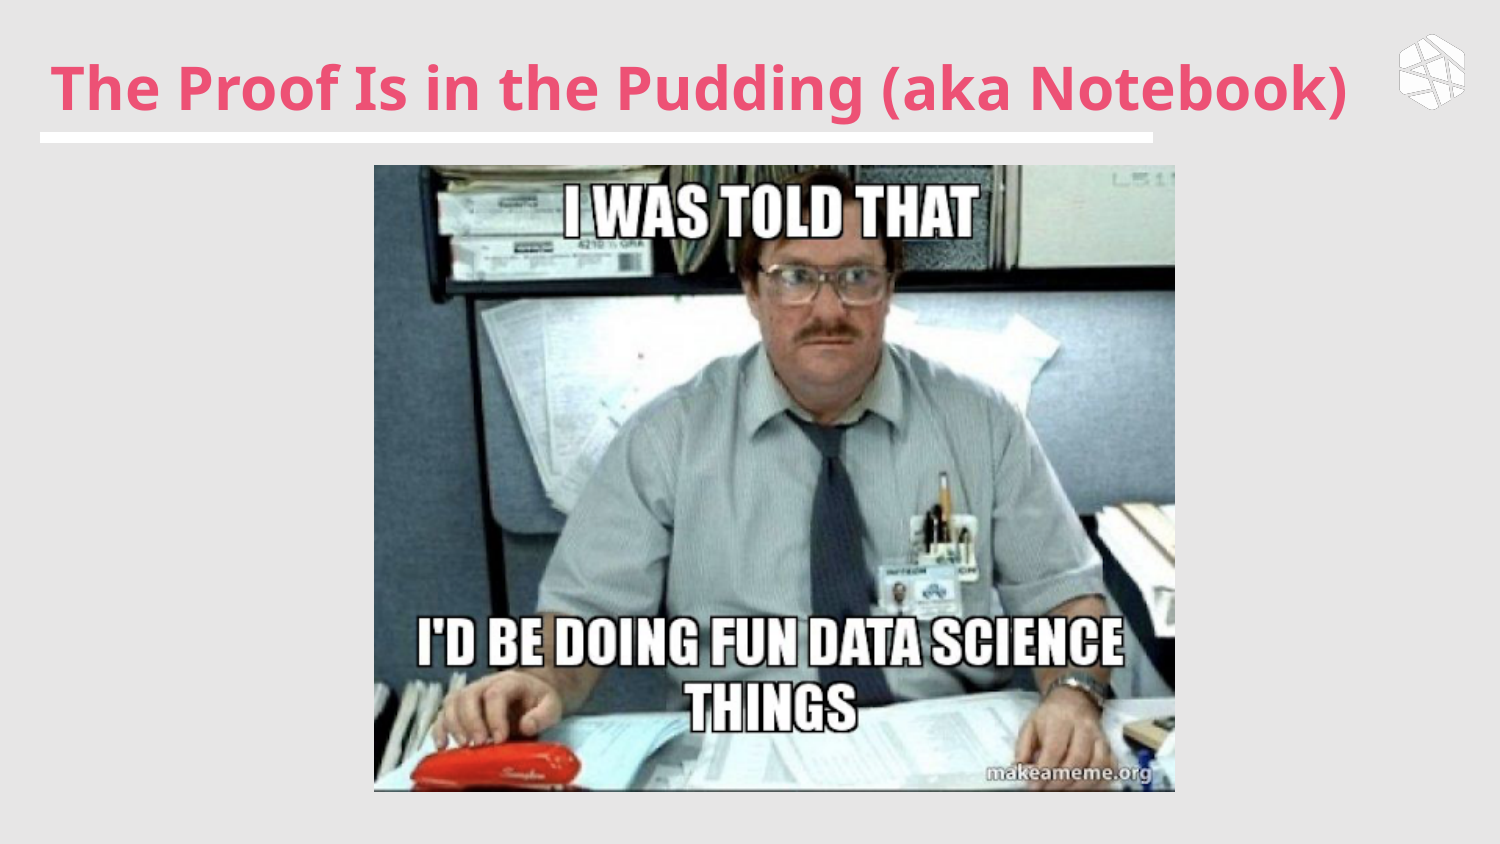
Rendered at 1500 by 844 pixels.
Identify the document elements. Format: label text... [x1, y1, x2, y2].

picture [374, 164, 1175, 793]
picture [1376, 16, 1488, 128]
title The Proof Is in the Pudding (aka Notebook) [39, 40, 1460, 143]
